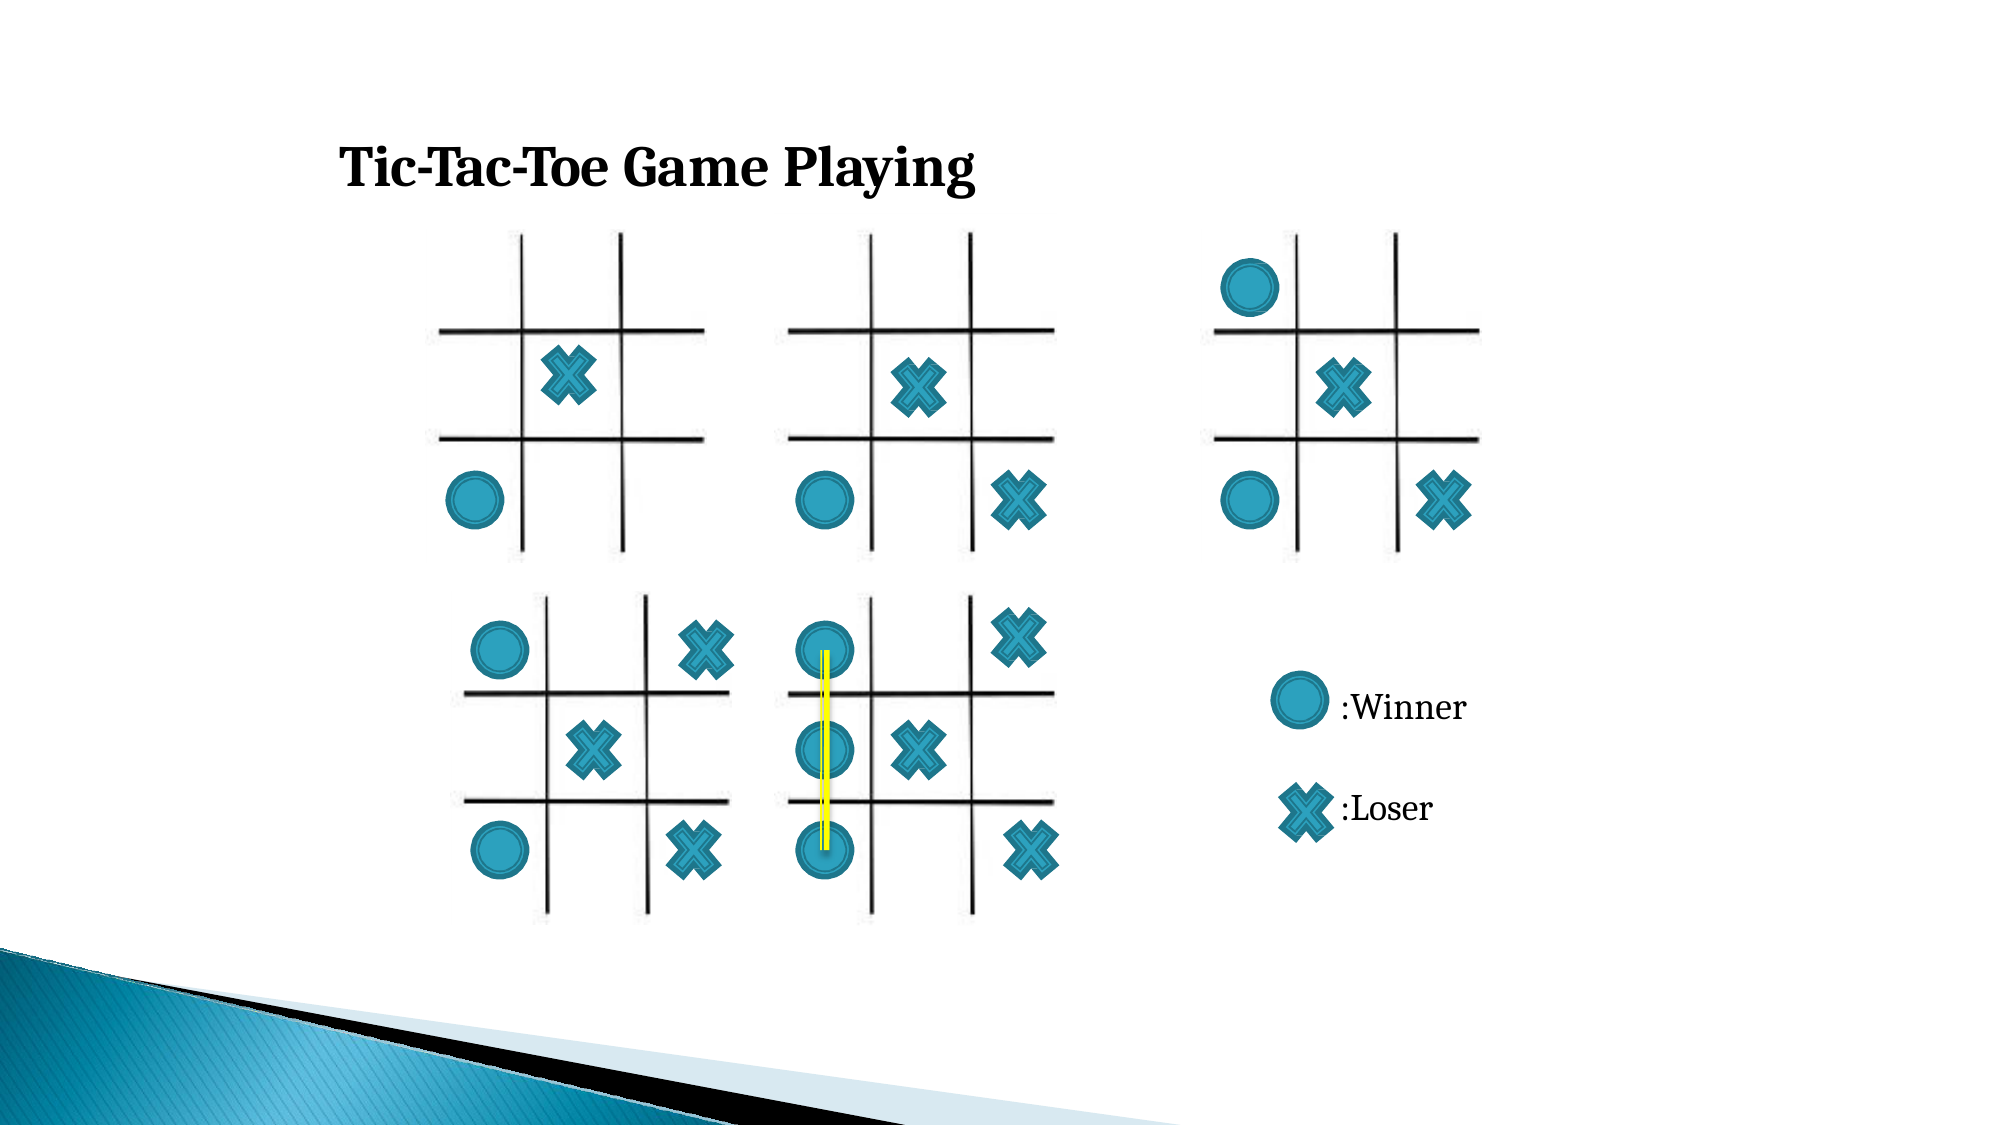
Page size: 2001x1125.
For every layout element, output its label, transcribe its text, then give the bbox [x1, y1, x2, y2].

title Tic-Tac-Toe Game Playing [337, 125, 1028, 316]
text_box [424, 228, 707, 563]
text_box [774, 212, 1060, 940]
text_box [1199, 228, 1482, 563]
picture [0, 948, 744, 1125]
picture [550, 1089, 560, 1093]
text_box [449, 591, 735, 926]
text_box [1277, 781, 1335, 844]
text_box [1270, 670, 1330, 730]
text_box :Winner :Loser [1338, 679, 1474, 829]
